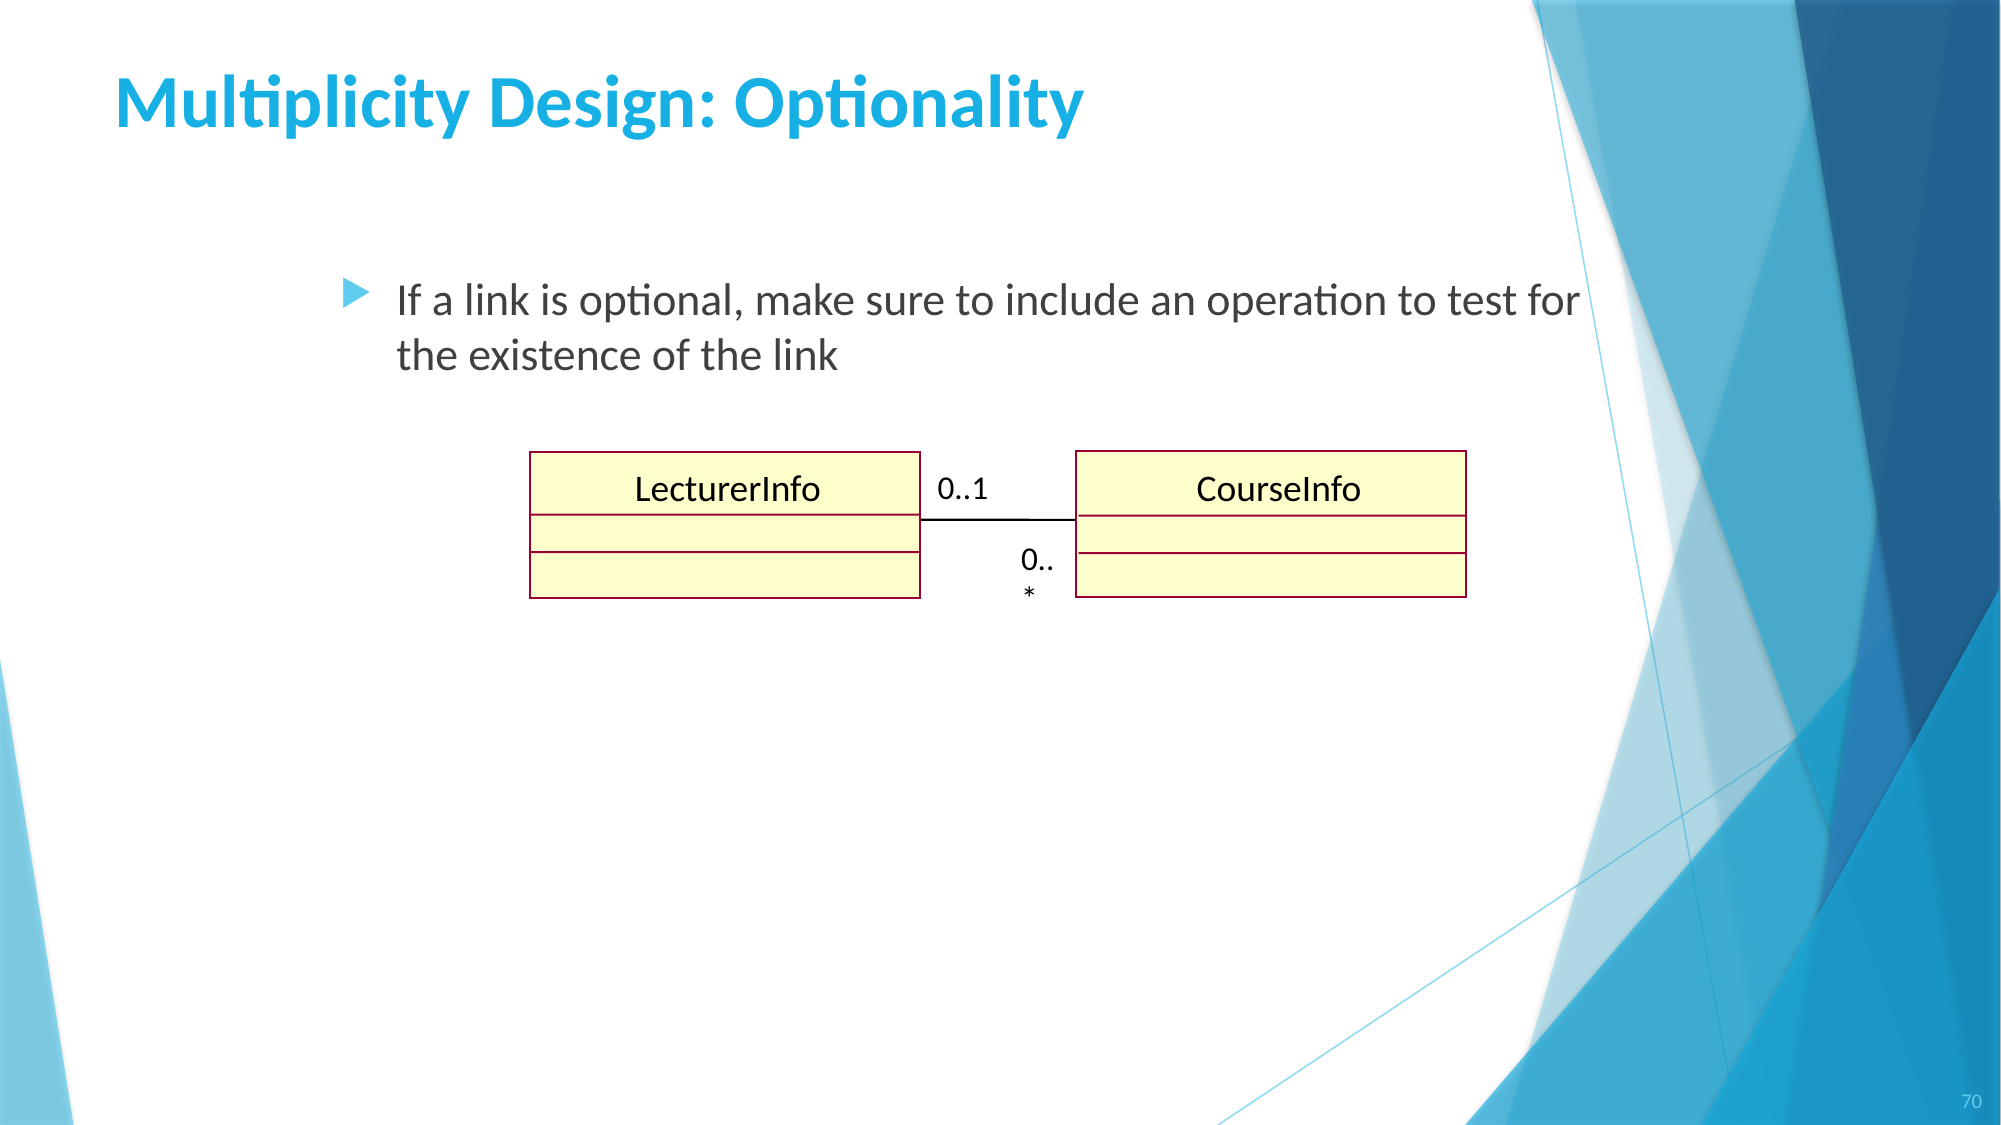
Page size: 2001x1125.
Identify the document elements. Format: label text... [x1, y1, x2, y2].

slide_number 70 [1897, 1075, 1998, 1125]
text_box 0..1 [922, 459, 1005, 514]
text_box LecturerInfo [621, 463, 835, 509]
list If a link is optional, make sure to include an operation to test for the existence of the link [324, 262, 1645, 658]
text_box CourseInfo [1133, 463, 1426, 509]
text_box [1076, 450, 1466, 553]
text_box [530, 451, 920, 598]
title Multiplicity Design: Optionality [99, 45, 1900, 233]
text_box 0..* [1006, 529, 1086, 625]
text_box [1087, 556, 1461, 598]
text_box [1086, 554, 1466, 597]
